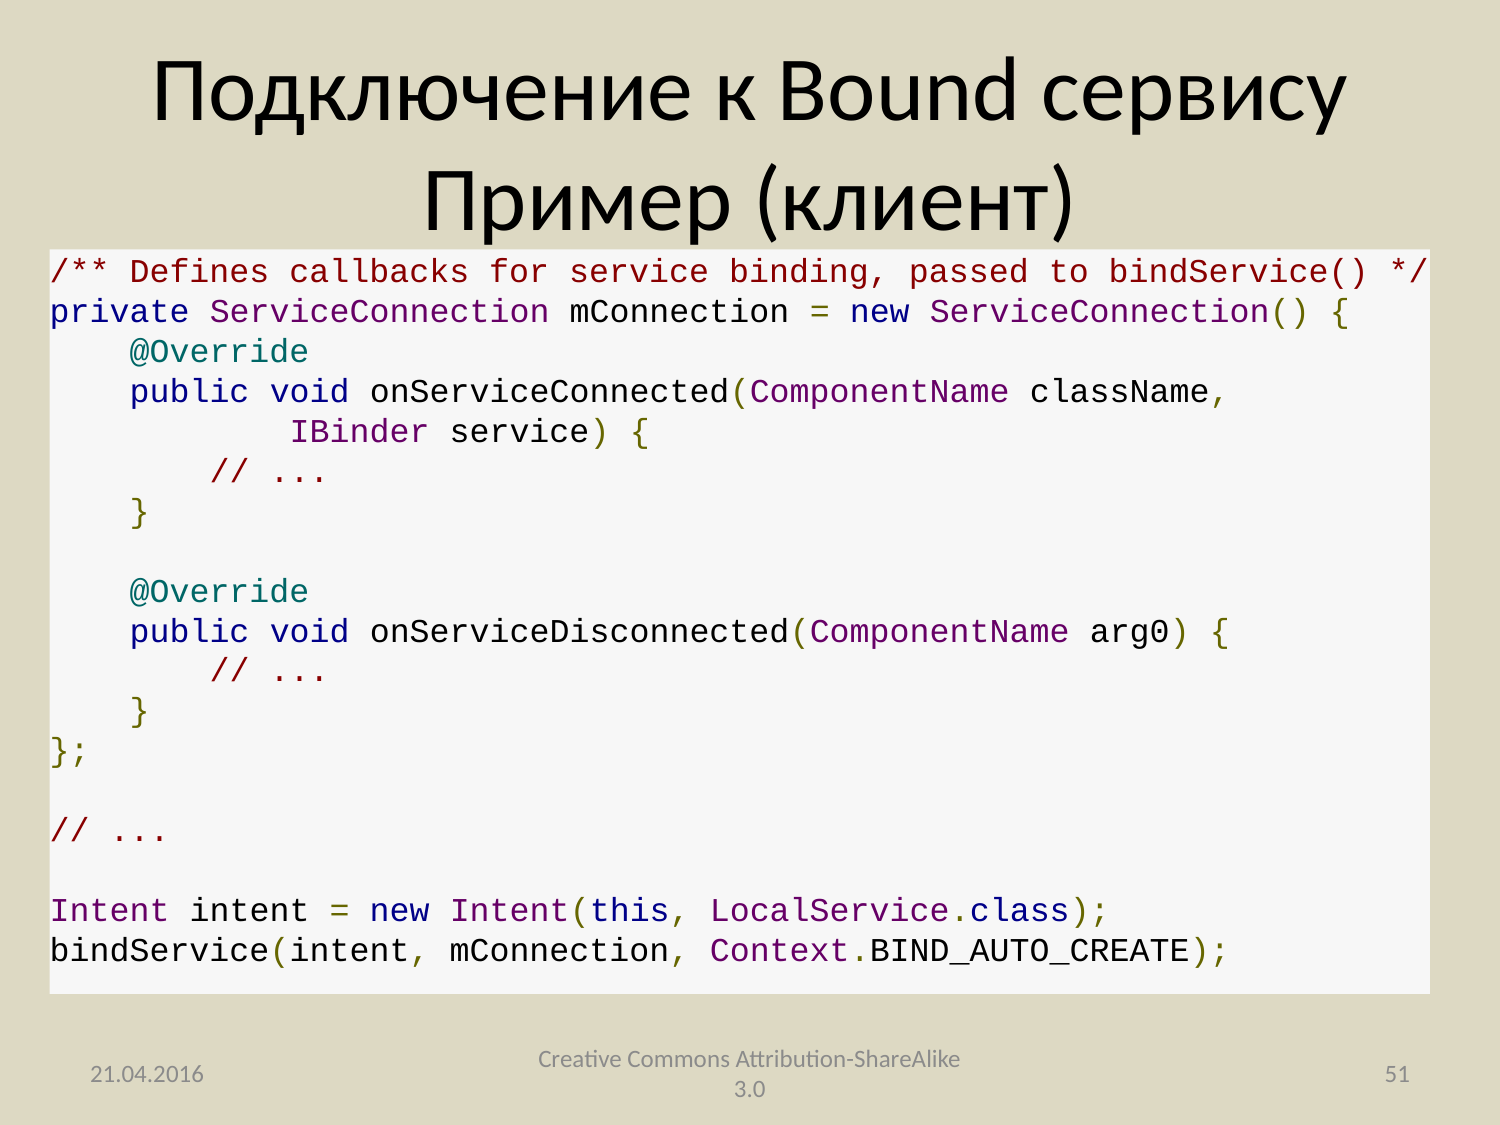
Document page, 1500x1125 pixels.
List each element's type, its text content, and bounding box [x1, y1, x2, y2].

text_box /** Defines callbacks for service binding, passed to bindService() */ private ServiceConnection mConnection = new ServiceConnection() { @Override public void onServiceConnected(ComponentName className, IBinder service) { // ... } @Override public void onServiceDisconnected(ComponentName arg0) { // ... } }; // ... Intent intent = new Intent(this, LocalService.class); bindService(intent, mConnection, Context.BIND_AUTO_CREATE); [49, 249, 1430, 994]
title Подключение к Bound сервису Пример (клиент) [74, 44, 1426, 233]
slide_number 51 [1074, 1042, 1425, 1103]
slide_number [75, 1042, 425, 1103]
footer Creative Commons Attribution-ShareAlike 3.0 [512, 1042, 988, 1103]
